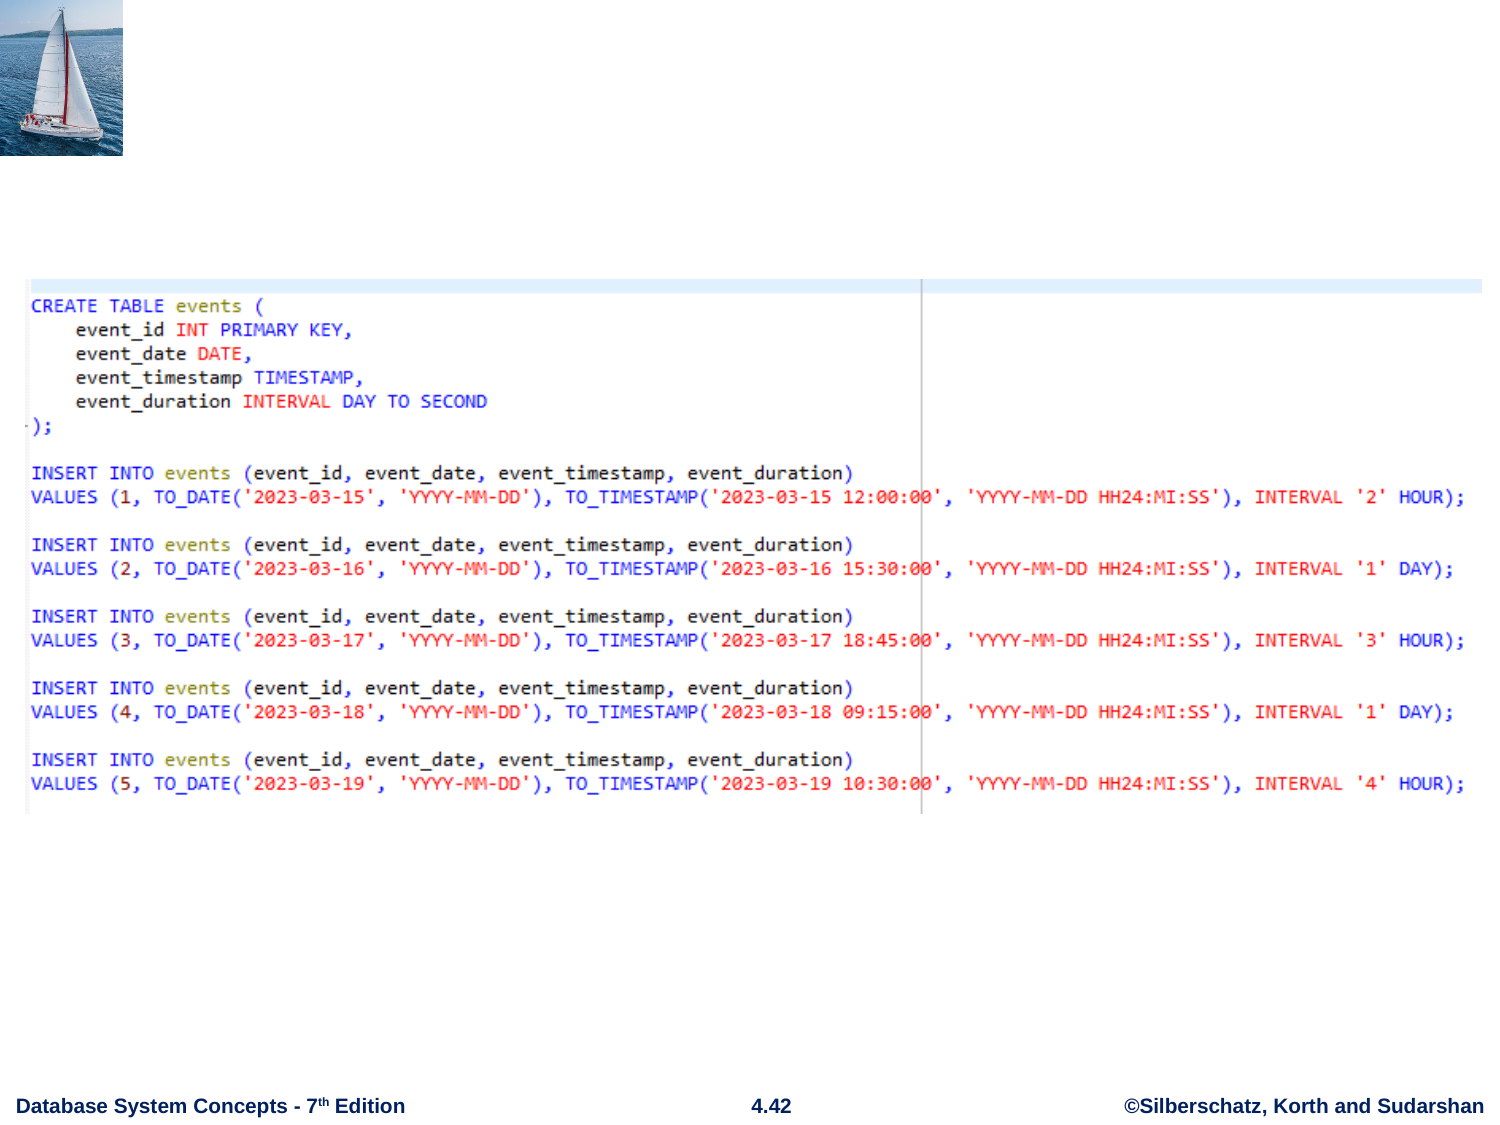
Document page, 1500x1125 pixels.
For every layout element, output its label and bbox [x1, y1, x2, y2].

list [25, 279, 1483, 814]
picture [0, 0, 123, 156]
